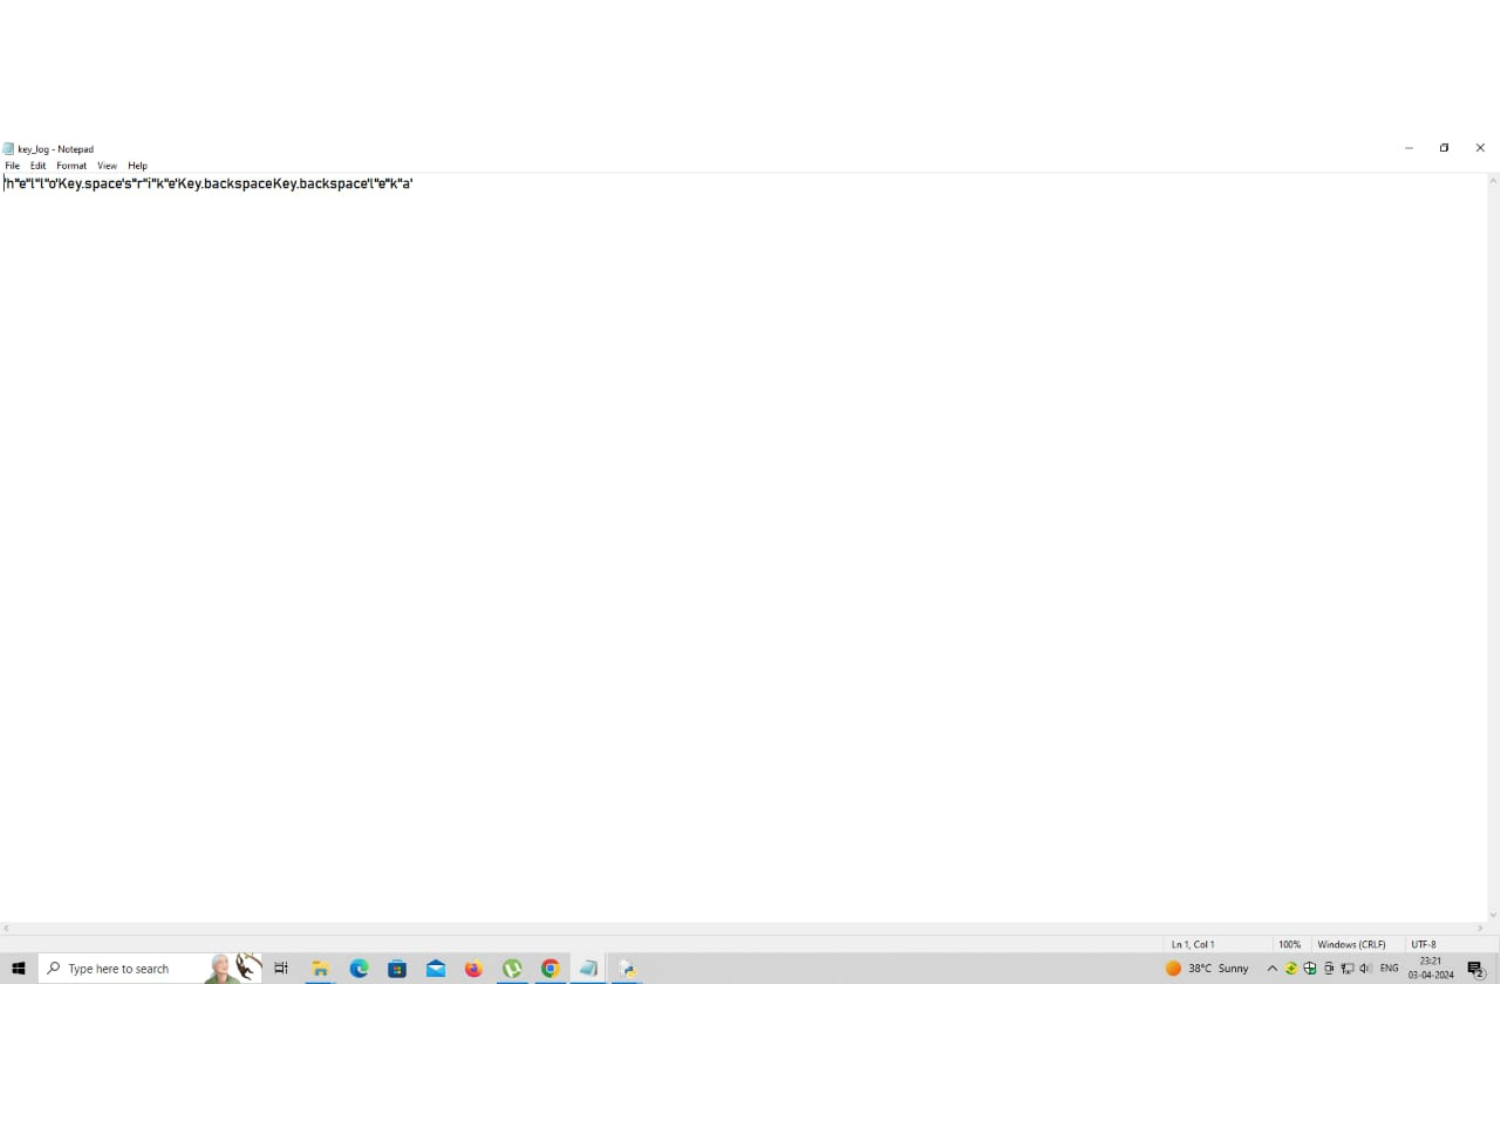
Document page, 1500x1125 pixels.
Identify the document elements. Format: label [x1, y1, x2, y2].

picture [0, 140, 1500, 985]
